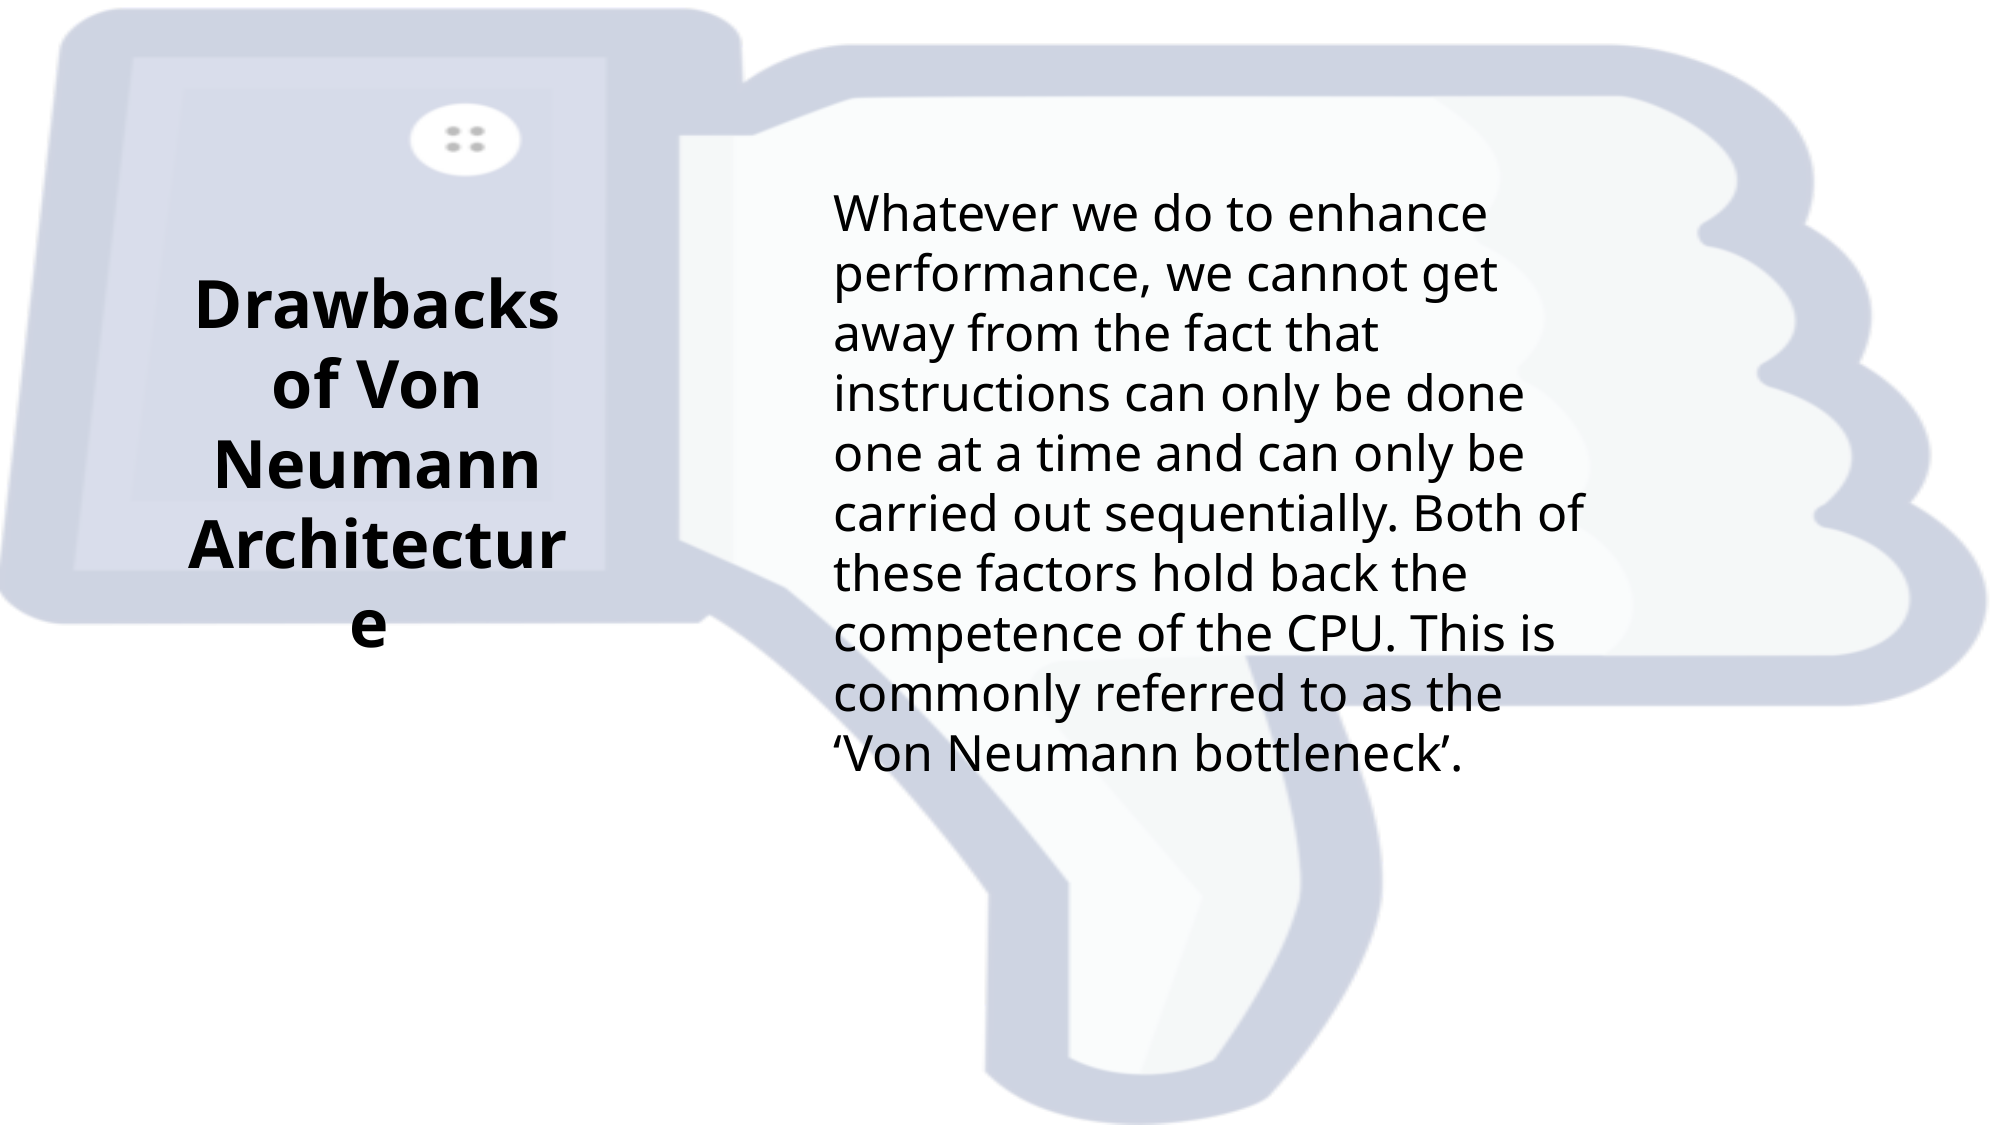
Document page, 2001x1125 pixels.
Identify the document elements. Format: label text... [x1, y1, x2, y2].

text_box Drawbacks of Von Neumann Architecture [166, 254, 589, 669]
text_box Whatever we do to enhance performance, we cannot get away from the fact that instructions can only be done one at a time and can only be carried out sequentially. Both of these factors hold back the competence of the CPU. This is commonly referred to as the ‘Von Neumann bottleneck’. [819, 174, 1623, 789]
